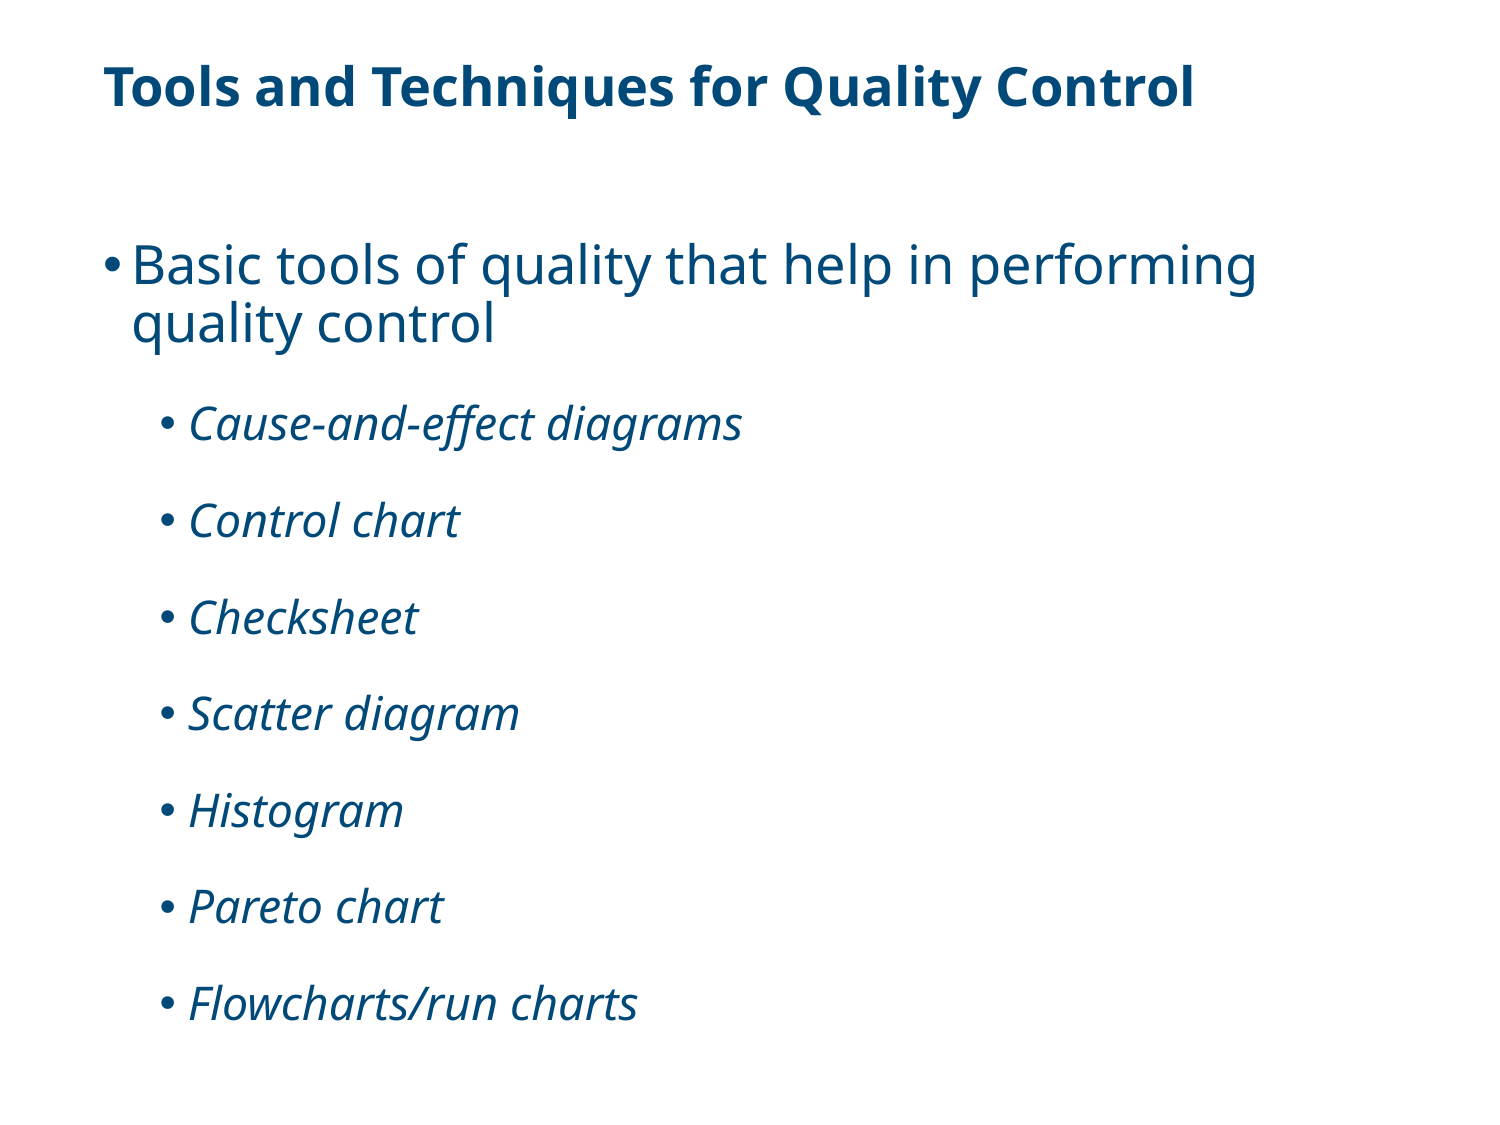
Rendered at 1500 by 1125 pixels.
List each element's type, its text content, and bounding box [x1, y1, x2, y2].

list Basic tools of quality that help in performing quality control Cause-and-effect diagrams Control chart Checksheet Scatter diagram Histogram Pareto chart Flowcharts/run charts [103, 237, 1397, 1038]
title Tools and Techniques for Quality Control [103, 59, 1397, 237]
